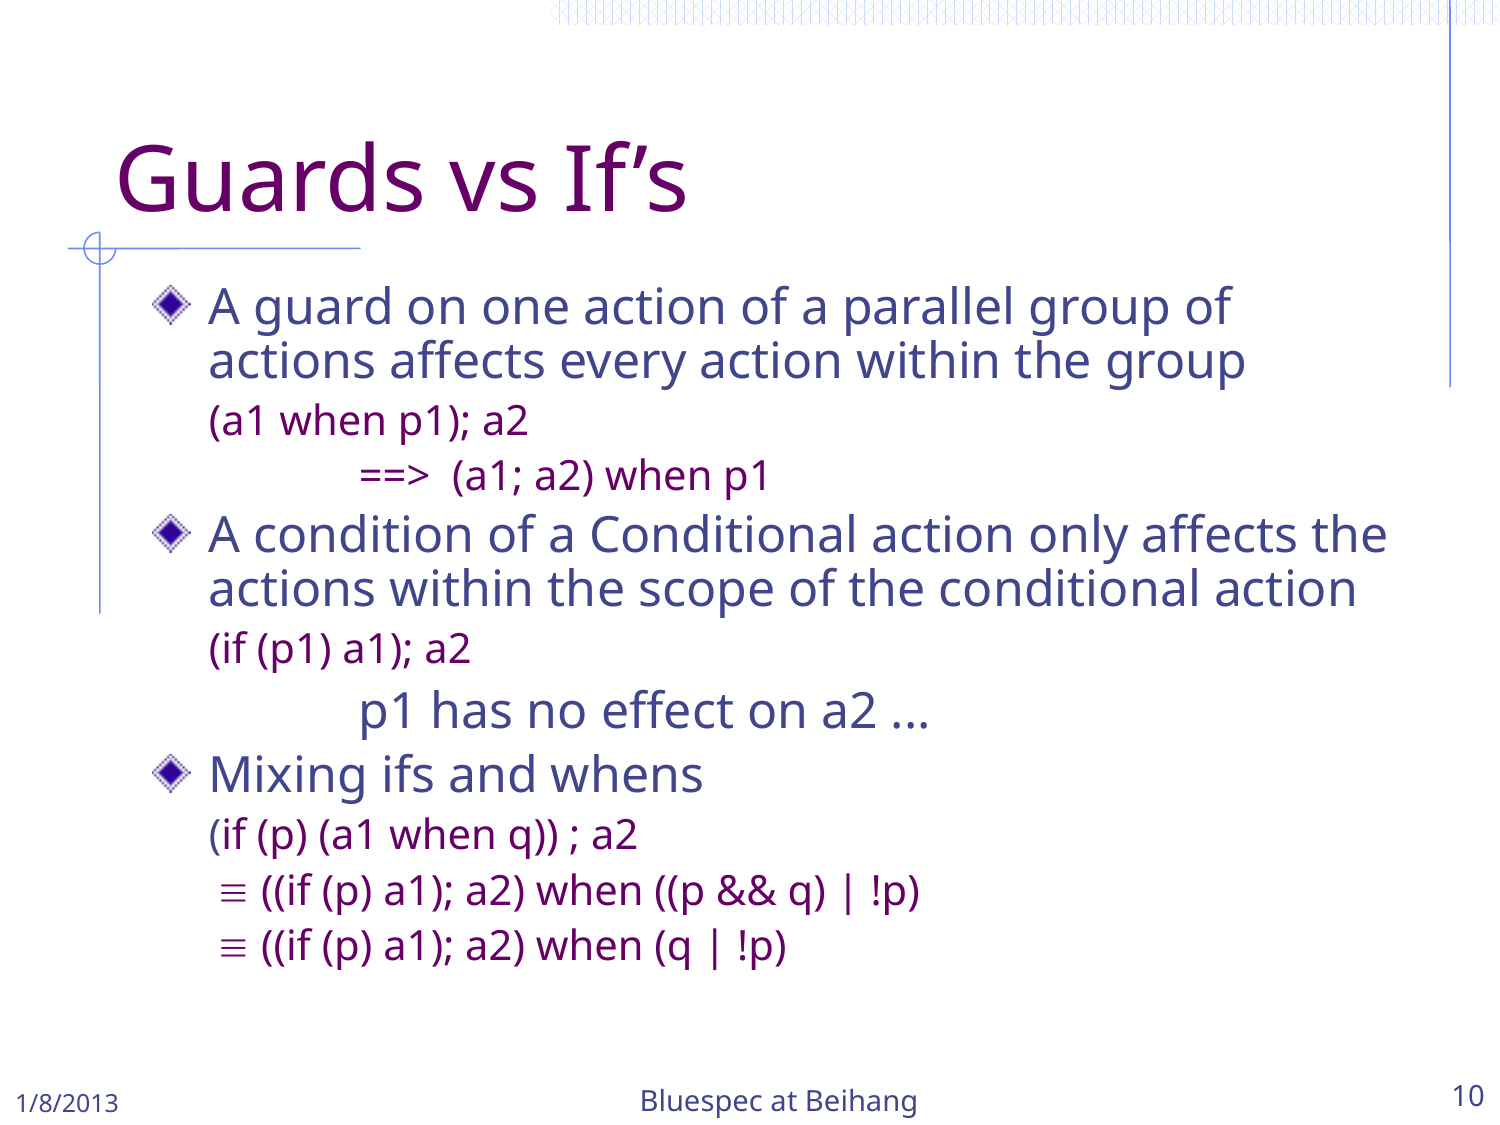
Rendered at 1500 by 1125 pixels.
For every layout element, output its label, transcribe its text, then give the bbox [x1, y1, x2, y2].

slide_number 10 [1187, 1049, 1500, 1125]
picture [152, 514, 191, 553]
footer Bluespec at Beihang [508, 1049, 1051, 1125]
list A guard on one action of a parallel group of actions affects every action within the group (a1 when p1); a2 ==> (a1; a2) when p1 A condition of a Conditional action only affects the actions within the scope of the conditional action (if (p1) a1); a2 p1 has no effect on a2 ... Mixing ifs and whens (if (p) (a1 when q)) ; a2  ((if (p) a1); a2) when ((p && q) | !p)  ((if (p) a1); a2) when (q | !p) [137, 273, 1413, 1062]
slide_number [0, 1049, 313, 1125]
picture [152, 754, 191, 793]
title Guards vs If’s [99, 49, 1376, 238]
picture [152, 285, 191, 325]
